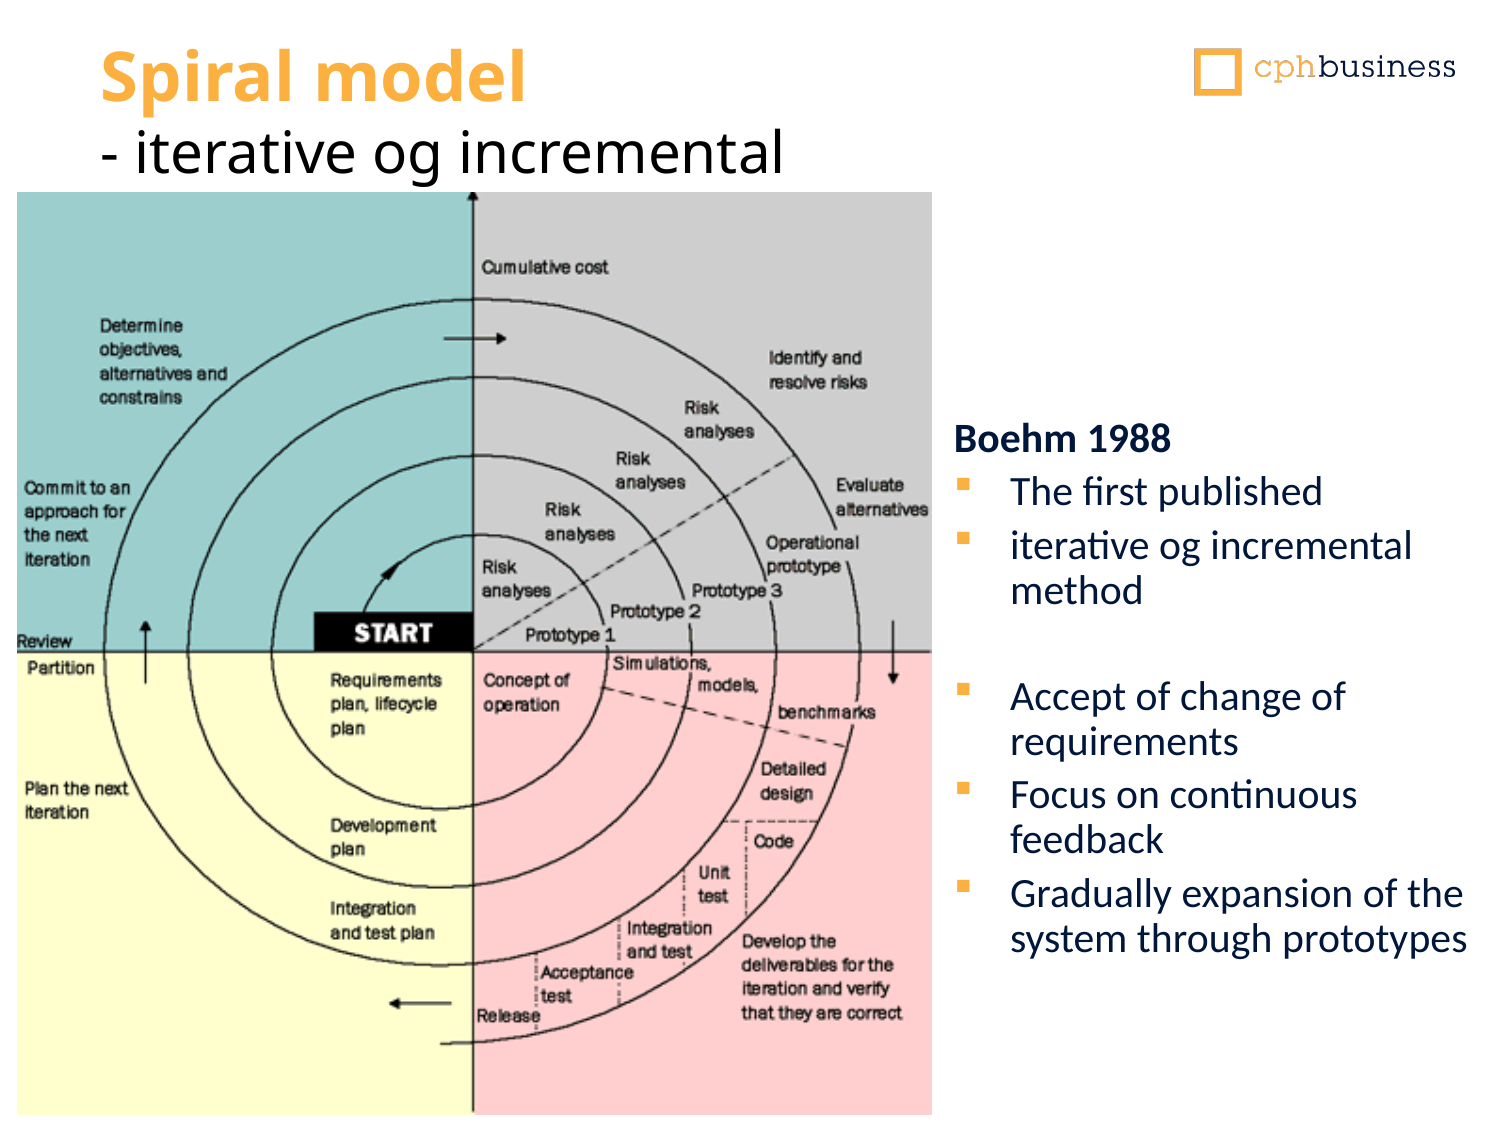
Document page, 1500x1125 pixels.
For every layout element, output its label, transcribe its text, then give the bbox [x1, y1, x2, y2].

text_box Boehm 1988 The first published iterative og incremental method Accept of change of requirements Focus on continuous feedback Gradually expansion of the system through prototypes [938, 408, 1500, 1035]
picture [1147, 1, 1500, 143]
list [17, 192, 932, 1115]
title Spiral model - iterative og incremental [85, 25, 1436, 214]
